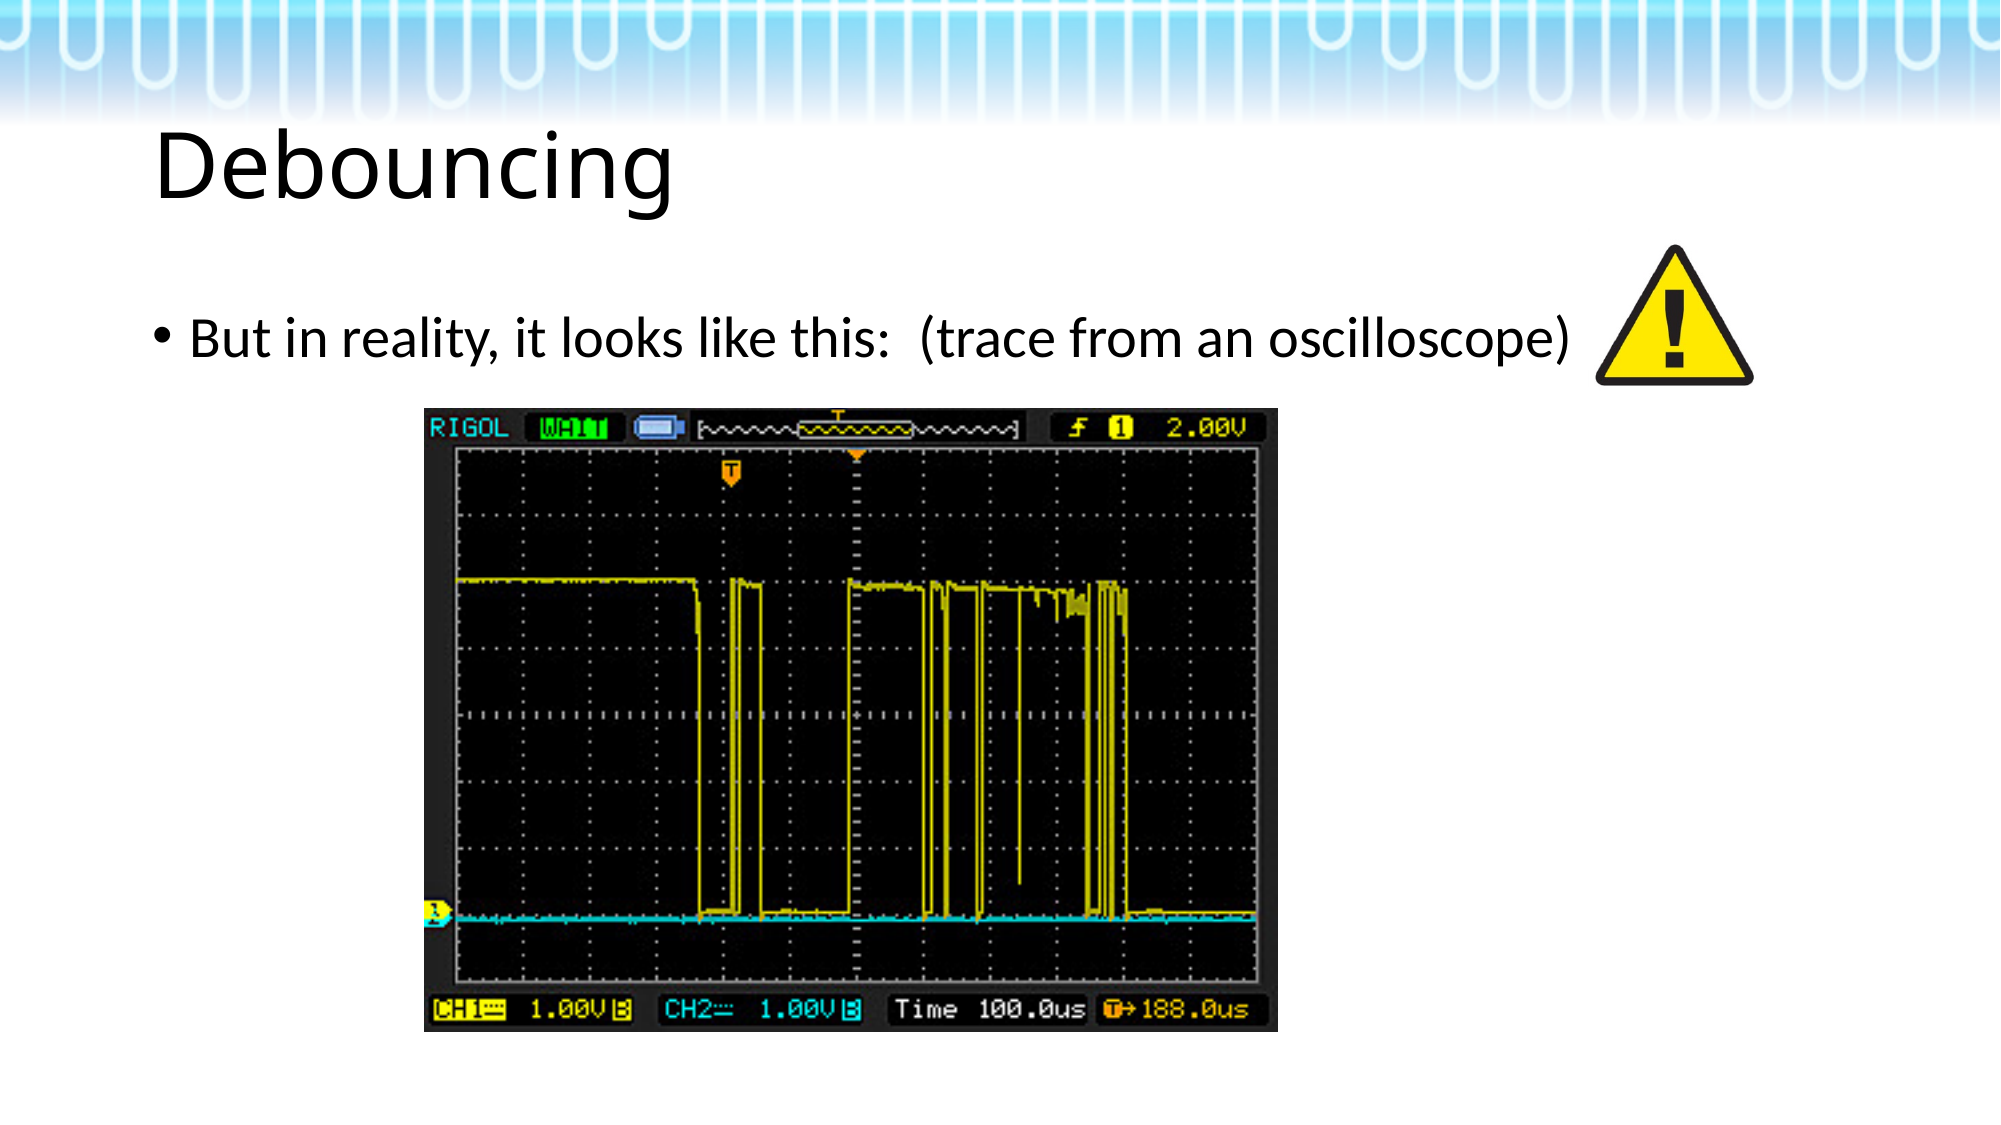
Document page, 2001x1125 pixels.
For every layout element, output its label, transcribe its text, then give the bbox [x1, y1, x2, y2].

picture [424, 408, 1278, 1033]
title Debouncing [137, 59, 1863, 278]
picture [1588, 228, 1761, 401]
list But in reality, it looks like this: (trace from an oscilloscope) [137, 299, 1863, 1014]
title Types of playback: Samples [0, 0, 2000, 6]
